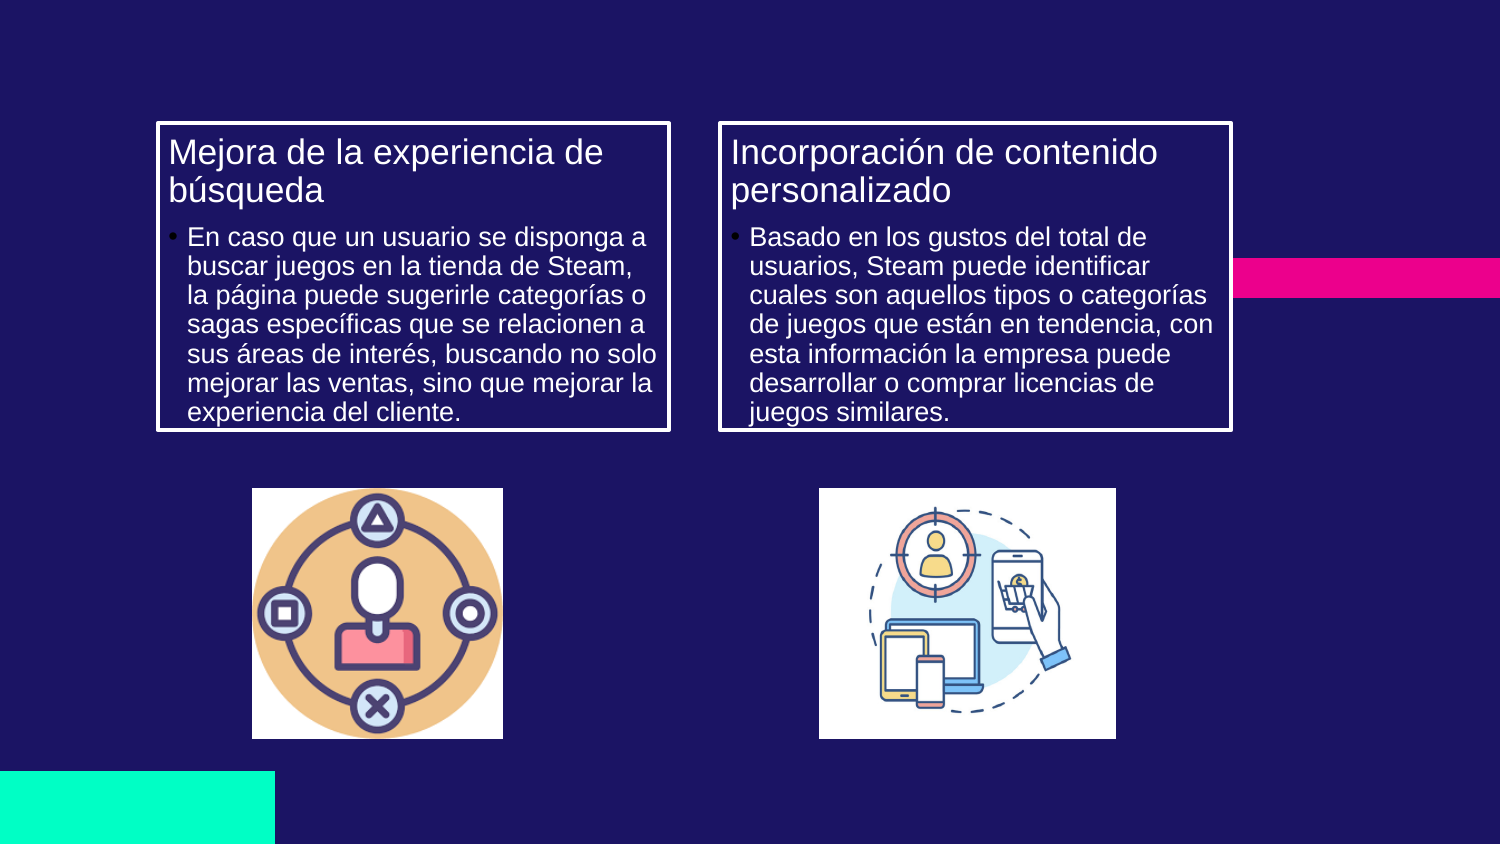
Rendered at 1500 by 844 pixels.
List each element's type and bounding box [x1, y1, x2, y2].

picture [251, 488, 503, 739]
picture [819, 488, 1116, 739]
text_box [157, 104, 1232, 449]
subtitle [846, 310, 1266, 595]
